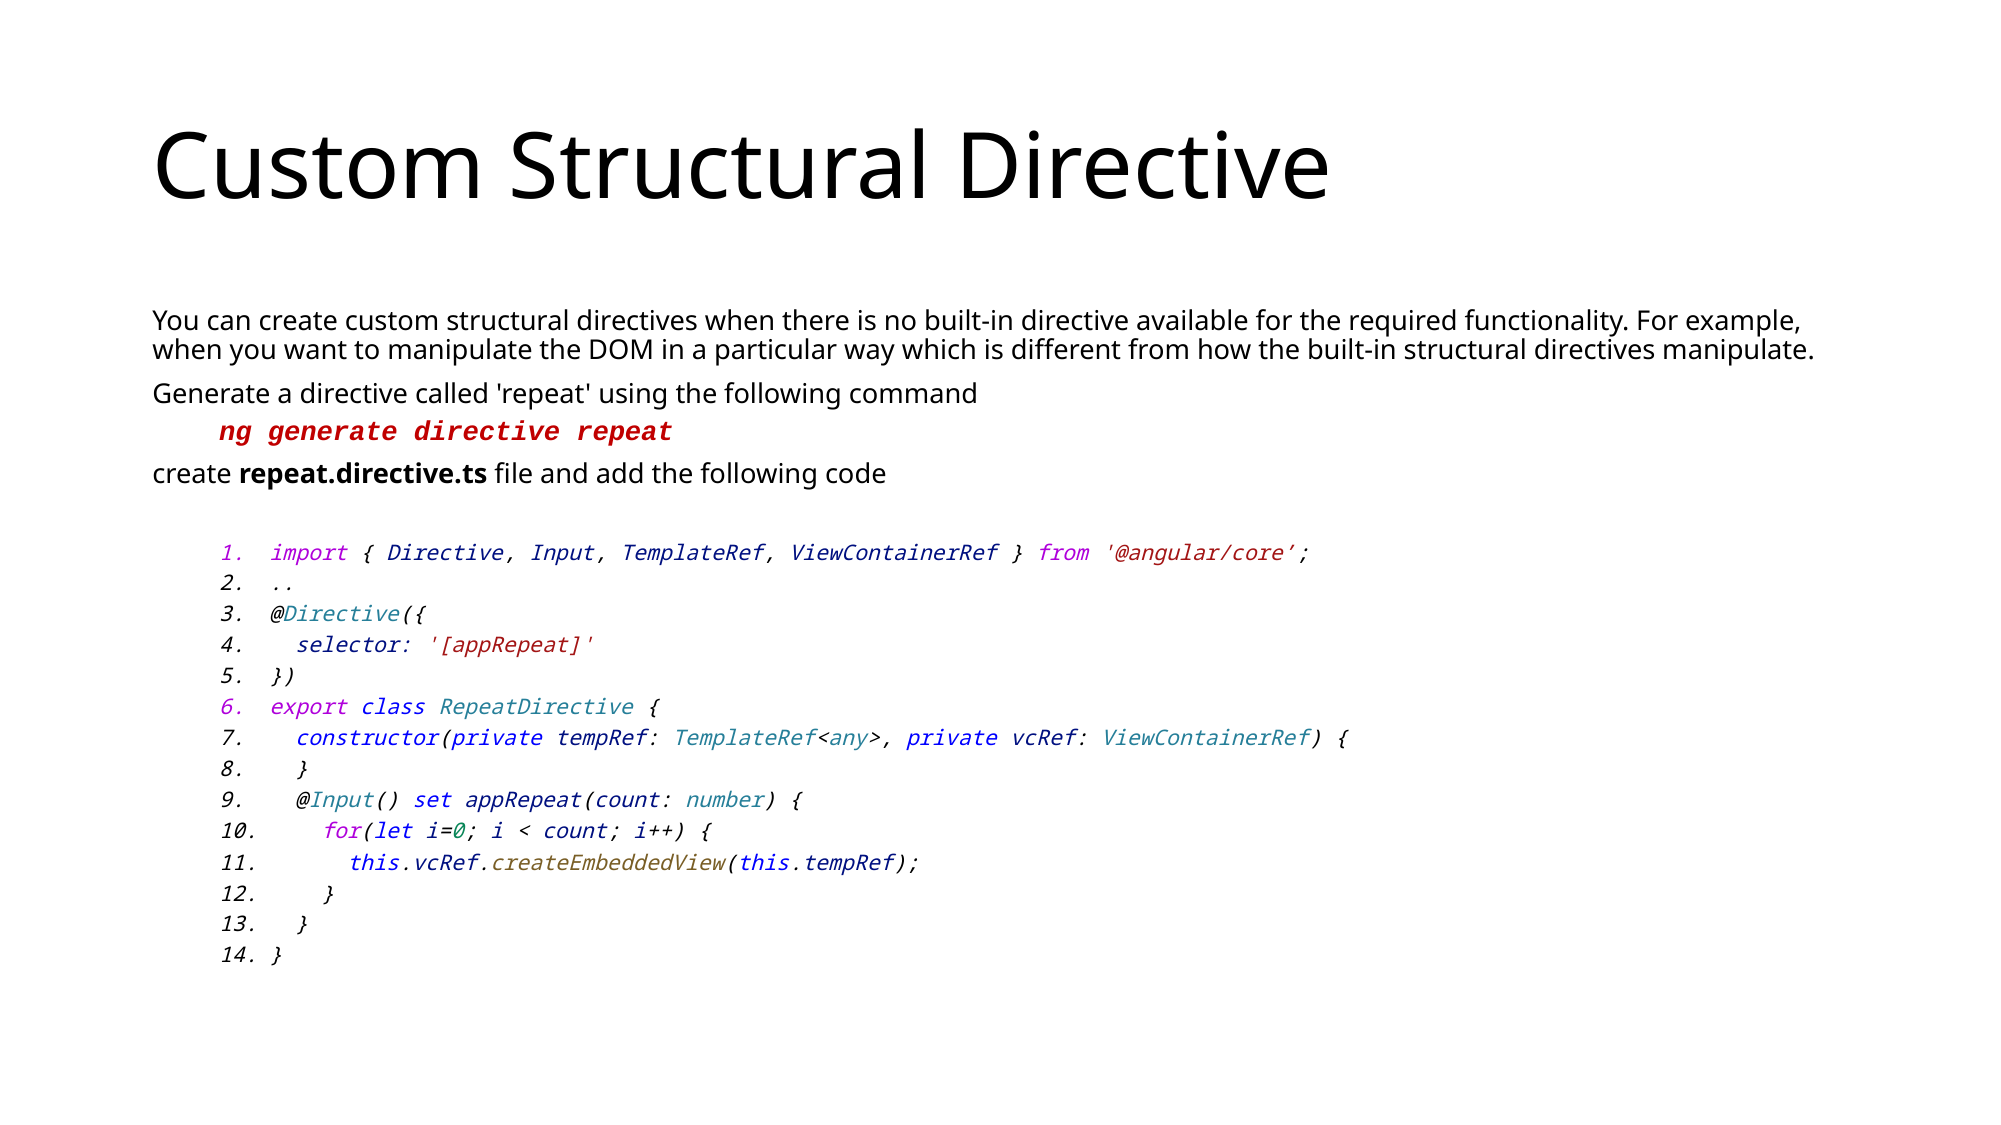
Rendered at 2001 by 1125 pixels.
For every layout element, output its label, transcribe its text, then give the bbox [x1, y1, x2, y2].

list You can create custom structural directives when there is no built-in directive available for the required functionality. For example, when you want to manipulate the DOM in a particular way which is different from how the built-in structural directives manipulate. Generate a directive called 'repeat' using the following command ng generate directive repeat create repeat.directive.ts file and add the following code import { Directive, Input, TemplateRef, ViewContainerRef } from '@angular/core’; .. @Directive({ selector: '[appRepeat]' }) export class RepeatDirective { constructor(private tempRef: TemplateRef<any>, private vcRef: ViewContainerRef) { } @Input() set appRepeat(count: number) { for(let i=0; i < count; i++) { this.vcRef.createEmbeddedView(this.tempRef); } } } [137, 299, 1863, 1014]
title Custom Structural Directive [137, 59, 1863, 278]
